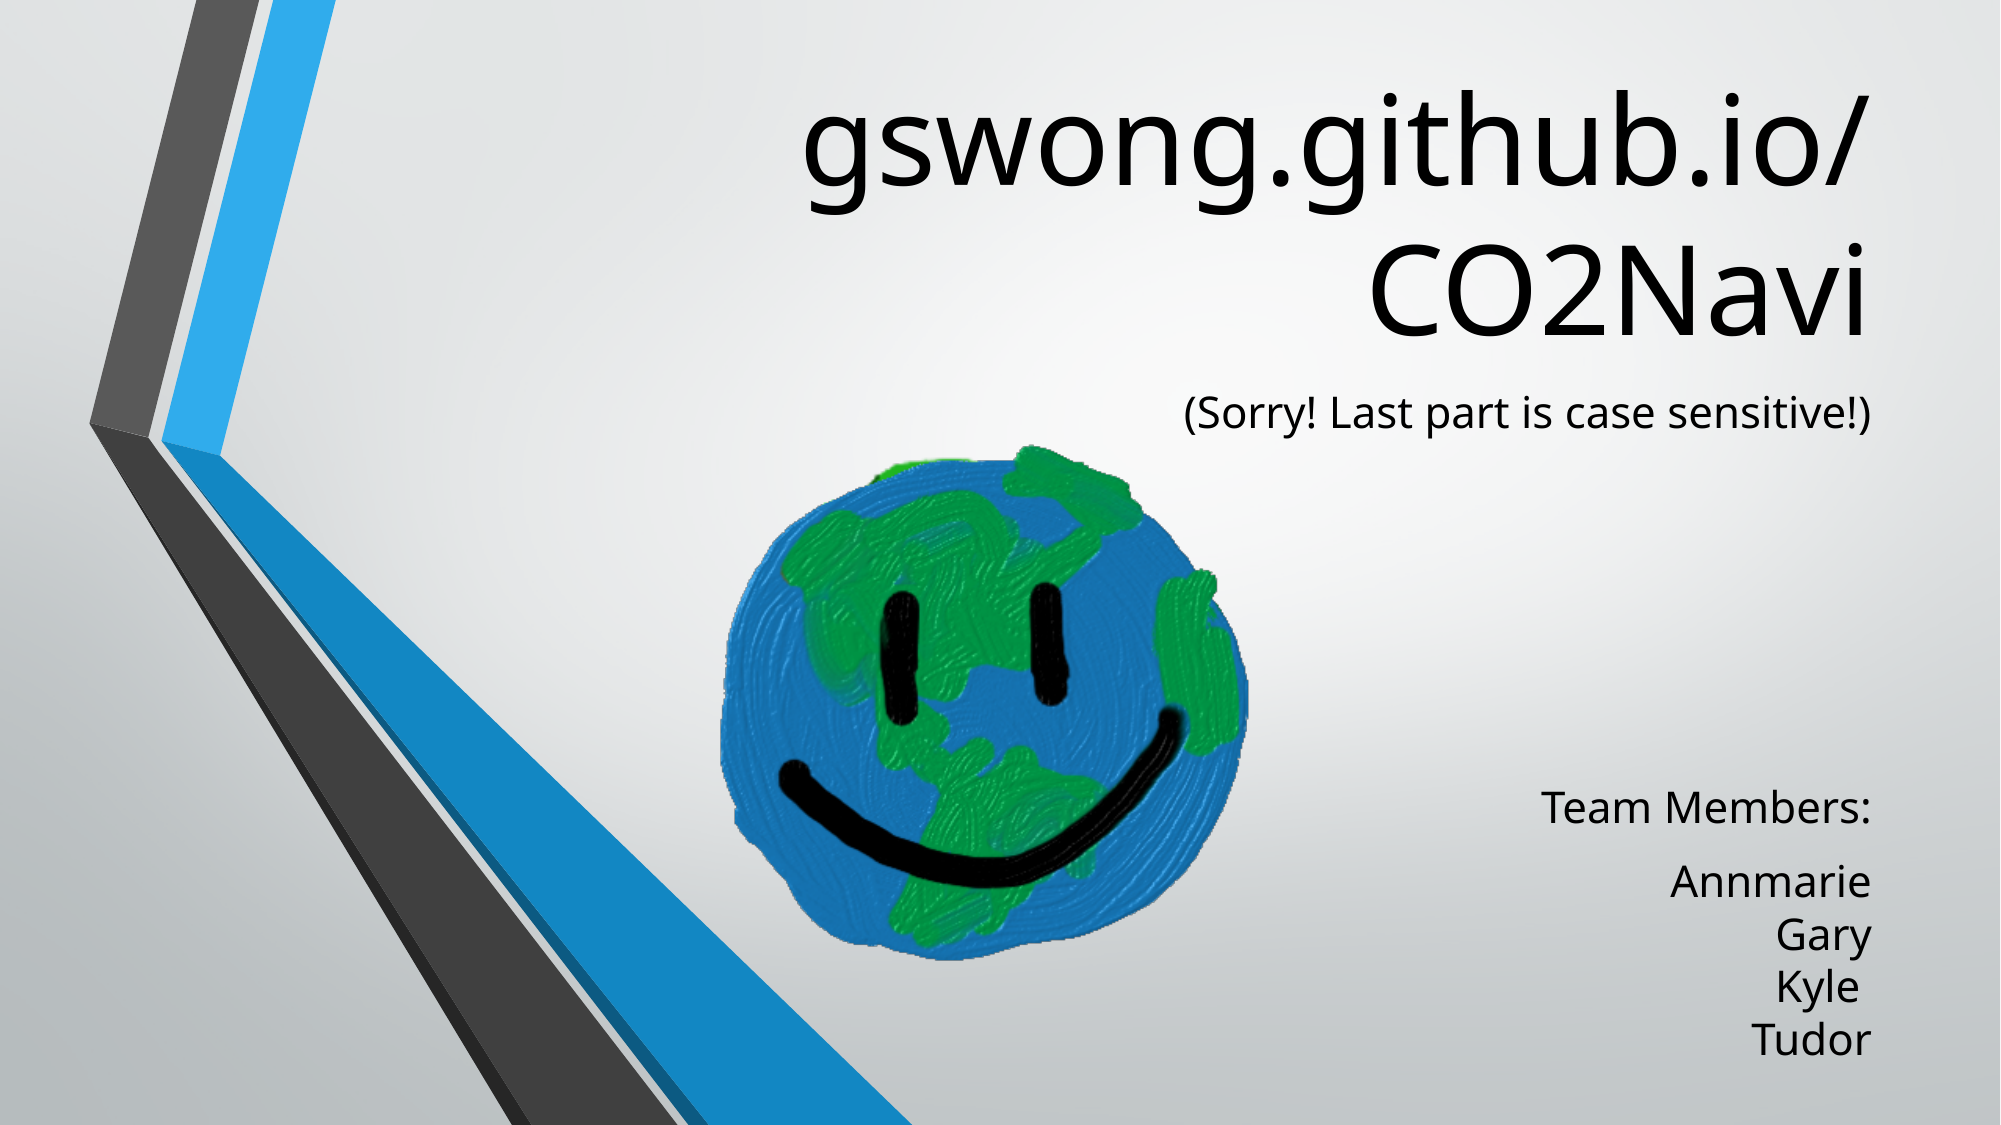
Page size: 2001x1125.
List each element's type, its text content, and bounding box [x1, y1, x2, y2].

text_box Team Members: Annmarie Gary Kyle Tudor [740, 772, 1887, 1085]
subtitle (Sorry! Last part is case sensitive!) [740, 376, 1887, 772]
picture [688, 431, 1283, 967]
title gswong.github.io/CO2Navi [362, 132, 1887, 368]
